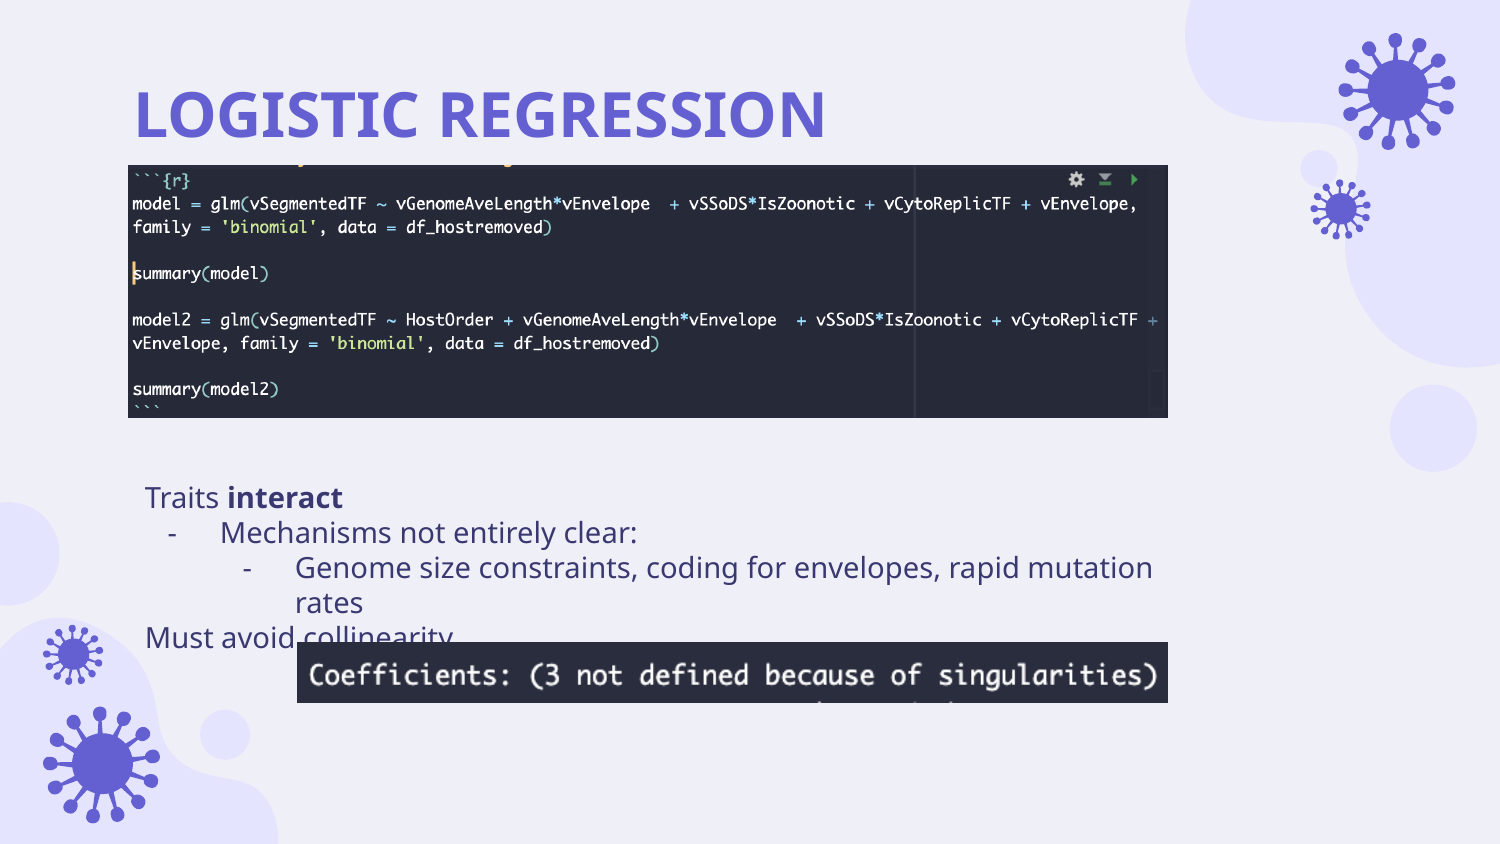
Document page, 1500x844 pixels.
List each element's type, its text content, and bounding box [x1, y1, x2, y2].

picture [297, 641, 1168, 703]
picture [128, 165, 1169, 418]
title LOGISTIC REGRESSION [118, 60, 1382, 150]
text_box Traits interact Mechanisms not entirely clear: Genome size constraints, coding for envelopes, rapid mutation rates Must avoid collinearity [129, 464, 1183, 624]
